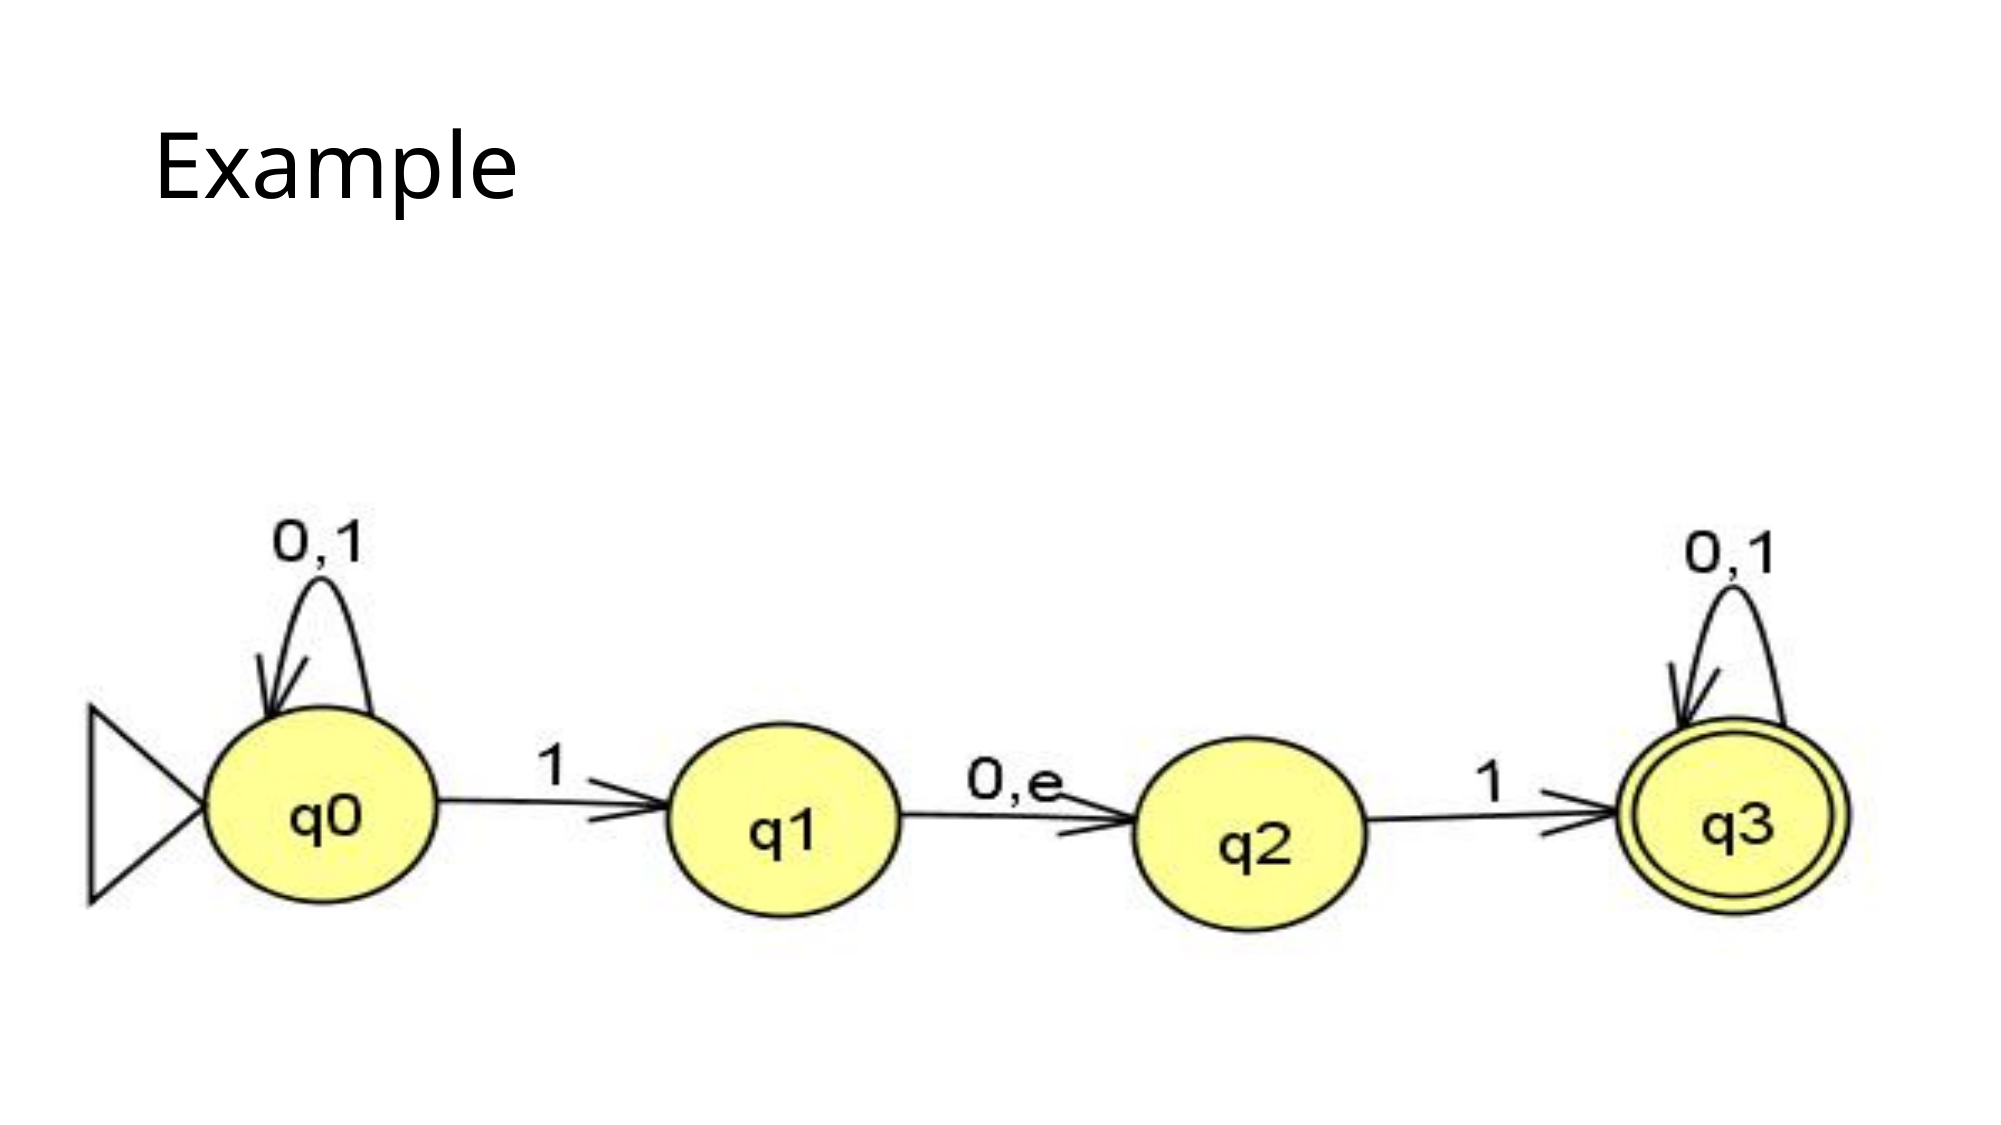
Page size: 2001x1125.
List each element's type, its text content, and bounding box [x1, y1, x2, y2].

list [0, 277, 1912, 1125]
title Example [137, 59, 1863, 277]
